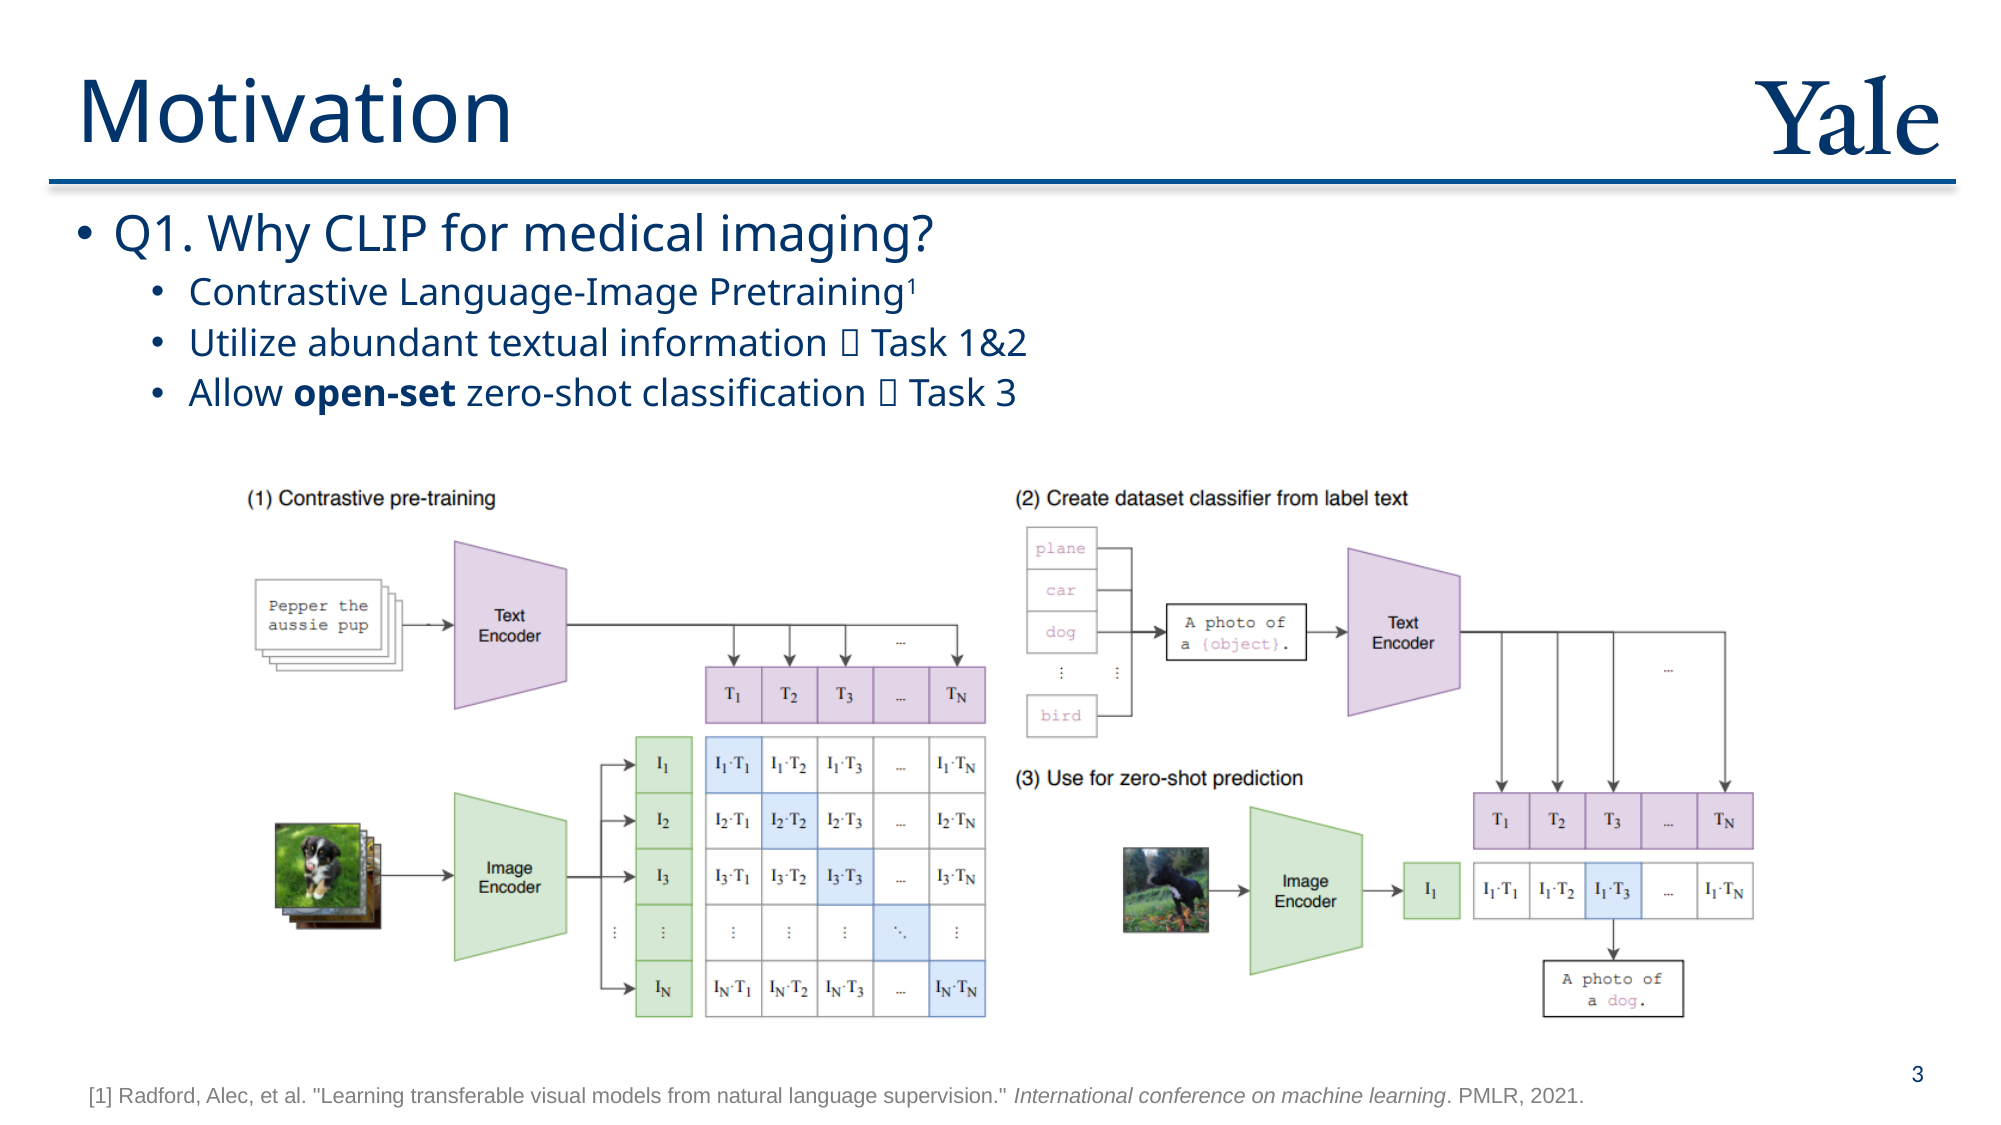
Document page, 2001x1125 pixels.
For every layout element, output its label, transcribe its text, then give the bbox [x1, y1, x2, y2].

slide_number 3 [1488, 1042, 1939, 1103]
text_box [1] Radford, Alec, et al. "Learning transferable visual models from natural language supervision." International conference on machine learning. PMLR, 2021. [73, 1074, 1600, 1116]
title Motivation [61, 59, 1939, 170]
picture [232, 467, 1767, 1034]
list Q1. Why CLIP for medical imaging? Contrastive Language-Image Pretraining1 Utilize abundant textual information  Task 1&2 Allow open-set zero-shot classification  Task 3 [61, 201, 1939, 1015]
